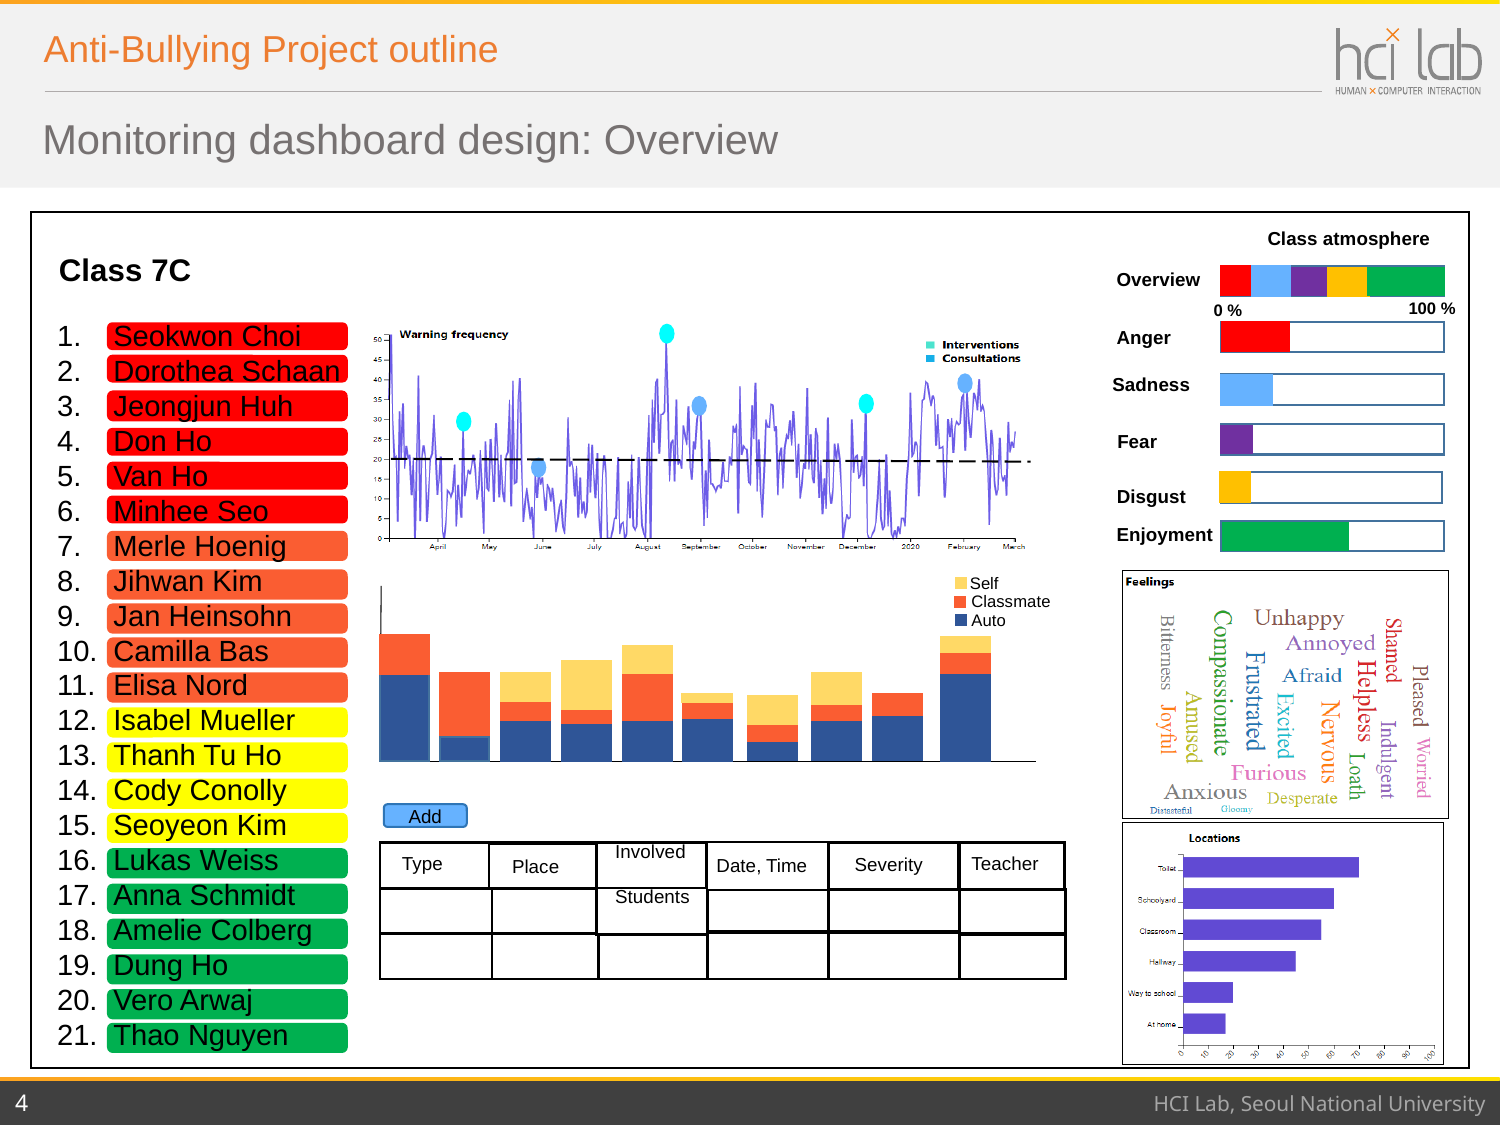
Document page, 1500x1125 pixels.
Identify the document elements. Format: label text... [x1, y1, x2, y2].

text_box [1221, 321, 1290, 352]
text_box Place [497, 847, 600, 885]
text_box Self [955, 565, 1014, 601]
text_box [940, 636, 991, 653]
text_box [1220, 374, 1273, 406]
text_box [828, 842, 958, 888]
text_box [872, 693, 923, 716]
text_box [491, 933, 598, 980]
text_box [500, 672, 551, 702]
text_box Overview [1101, 260, 1216, 298]
text_box [707, 889, 827, 932]
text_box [390, 458, 1031, 462]
text_box 0 % [1198, 292, 1258, 327]
text_box [747, 742, 798, 761]
picture [371, 328, 1031, 555]
text_box [439, 736, 490, 761]
text_box [382, 675, 430, 761]
text_box [682, 703, 733, 719]
text_box [811, 705, 862, 721]
text_box Date, Time [701, 845, 834, 884]
title Anti-Bullying Project outline [43, 30, 1167, 72]
text_box [379, 932, 493, 980]
text_box [940, 674, 991, 761]
text_box [958, 932, 1067, 980]
text_box [500, 721, 551, 761]
text_box [747, 695, 798, 725]
text_box [1220, 265, 1251, 292]
text_box Fear [1102, 422, 1173, 460]
text_box Auto [956, 602, 1021, 637]
text_box [958, 888, 1067, 932]
text_box Involved Students [600, 832, 705, 887]
text_box [491, 888, 595, 933]
text_box [1367, 267, 1445, 296]
text_box [1228, 520, 1445, 552]
text_box Teacher [956, 844, 1089, 882]
text_box [706, 841, 829, 845]
text_box [747, 725, 798, 742]
text_box Enjoyment [1101, 515, 1228, 553]
text_box [30, 211, 1470, 1069]
text_box [1327, 267, 1370, 297]
text_box 100 % [1393, 290, 1471, 325]
text_box [598, 933, 707, 980]
text_box [681, 693, 733, 703]
text_box Anger [1101, 317, 1186, 356]
text_box [500, 702, 551, 721]
text_box [1220, 373, 1445, 406]
text_box [1220, 471, 1443, 504]
text_box [958, 882, 1066, 888]
picture [1122, 822, 1444, 1065]
text_box [1220, 425, 1253, 454]
text_box [1219, 471, 1251, 503]
text_box [1220, 423, 1445, 456]
text_box [706, 884, 828, 889]
text_box [707, 932, 828, 980]
text_box [488, 843, 596, 888]
text_box Type [387, 844, 467, 882]
text_box Add [382, 803, 468, 828]
text_box Severity [839, 845, 972, 883]
text_box Class atmosphere [1252, 219, 1445, 257]
text_box [622, 645, 673, 674]
text_box [828, 930, 960, 980]
text_box [1220, 321, 1445, 353]
list Monitoring dashboard design: Overview [42, 118, 1396, 165]
text_box [1251, 265, 1291, 297]
text_box [940, 653, 991, 674]
text_box [1222, 522, 1349, 551]
text_box [872, 716, 923, 761]
text_box Sadness [1097, 364, 1205, 403]
text_box [827, 888, 958, 932]
text_box [622, 721, 673, 761]
text_box [561, 724, 612, 761]
text_box Classmate [956, 583, 1066, 619]
text_box [382, 634, 430, 675]
text_box [439, 672, 490, 736]
text_box [379, 888, 491, 932]
text_box [811, 672, 862, 705]
text_box [811, 721, 862, 761]
text_box [595, 887, 708, 933]
text_box [622, 674, 673, 721]
picture [1122, 570, 1449, 819]
text_box [561, 660, 612, 710]
text_box Seokwon Choi Dorothea Schaan Jeongjun Huh Don Ho Van Ho Minhee Seo Merle Hoenig Jihwan Kim Jan Heinsohn Camilla Bas Elisa Nord Isabel Mueller Thanh Tu Ho Cody Conolly Seoyeon Kim Lukas Weiss Anna Schmidt Amelie Colberg Dung Ho Vero Arwaj Thao Nguyen [42, 309, 459, 1059]
text_box [561, 710, 612, 724]
text_box Class 7C [44, 243, 207, 296]
text_box [660, 323, 674, 328]
text_box [1291, 267, 1327, 296]
text_box [682, 719, 733, 761]
slide_number 4 [0, 1086, 85, 1123]
text_box [379, 842, 490, 888]
text_box Disgust [1102, 477, 1201, 515]
